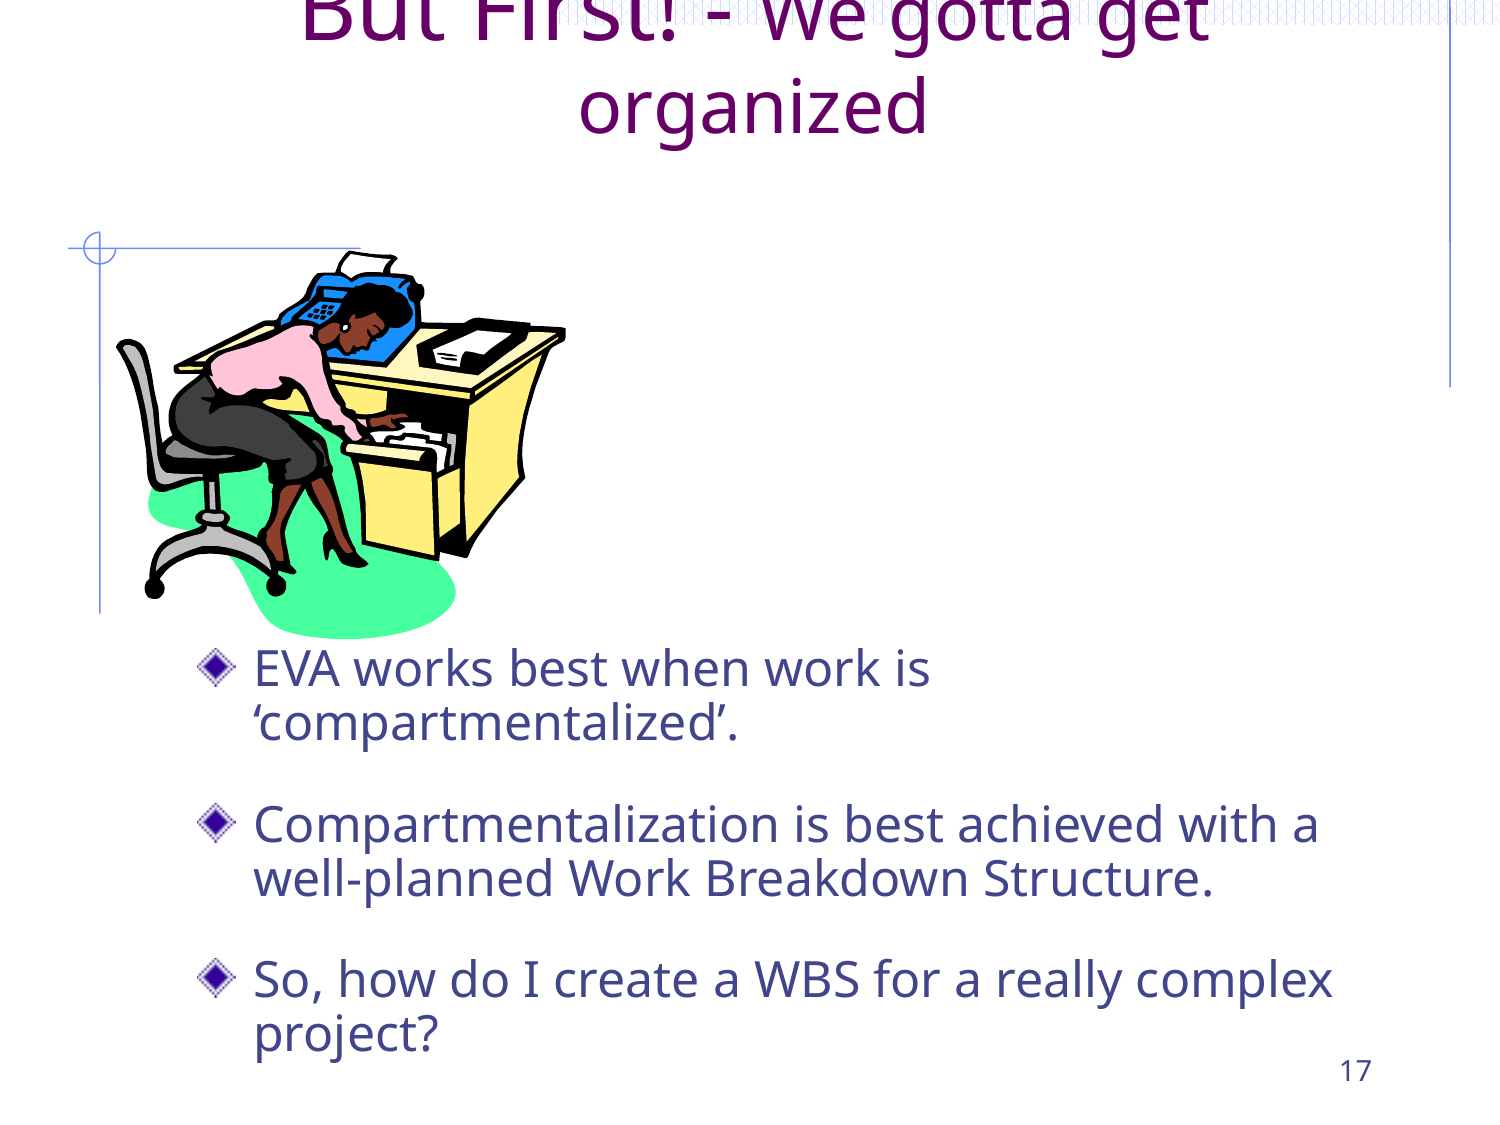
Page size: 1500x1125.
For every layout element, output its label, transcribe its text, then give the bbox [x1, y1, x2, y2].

picture [197, 803, 236, 843]
slide_number 17 [1074, 1051, 1388, 1101]
text_box But First! - We gotta get organized [116, 56, 1392, 157]
picture [197, 958, 236, 998]
picture [115, 250, 567, 642]
text_box EVA works best when work is ‘compartmentalized’. Compartmentalization is best achieved with a well-planned Work Breakdown Structure. So, how do I create a WBS for a really complex project? [182, 636, 1418, 1051]
picture [197, 648, 236, 687]
